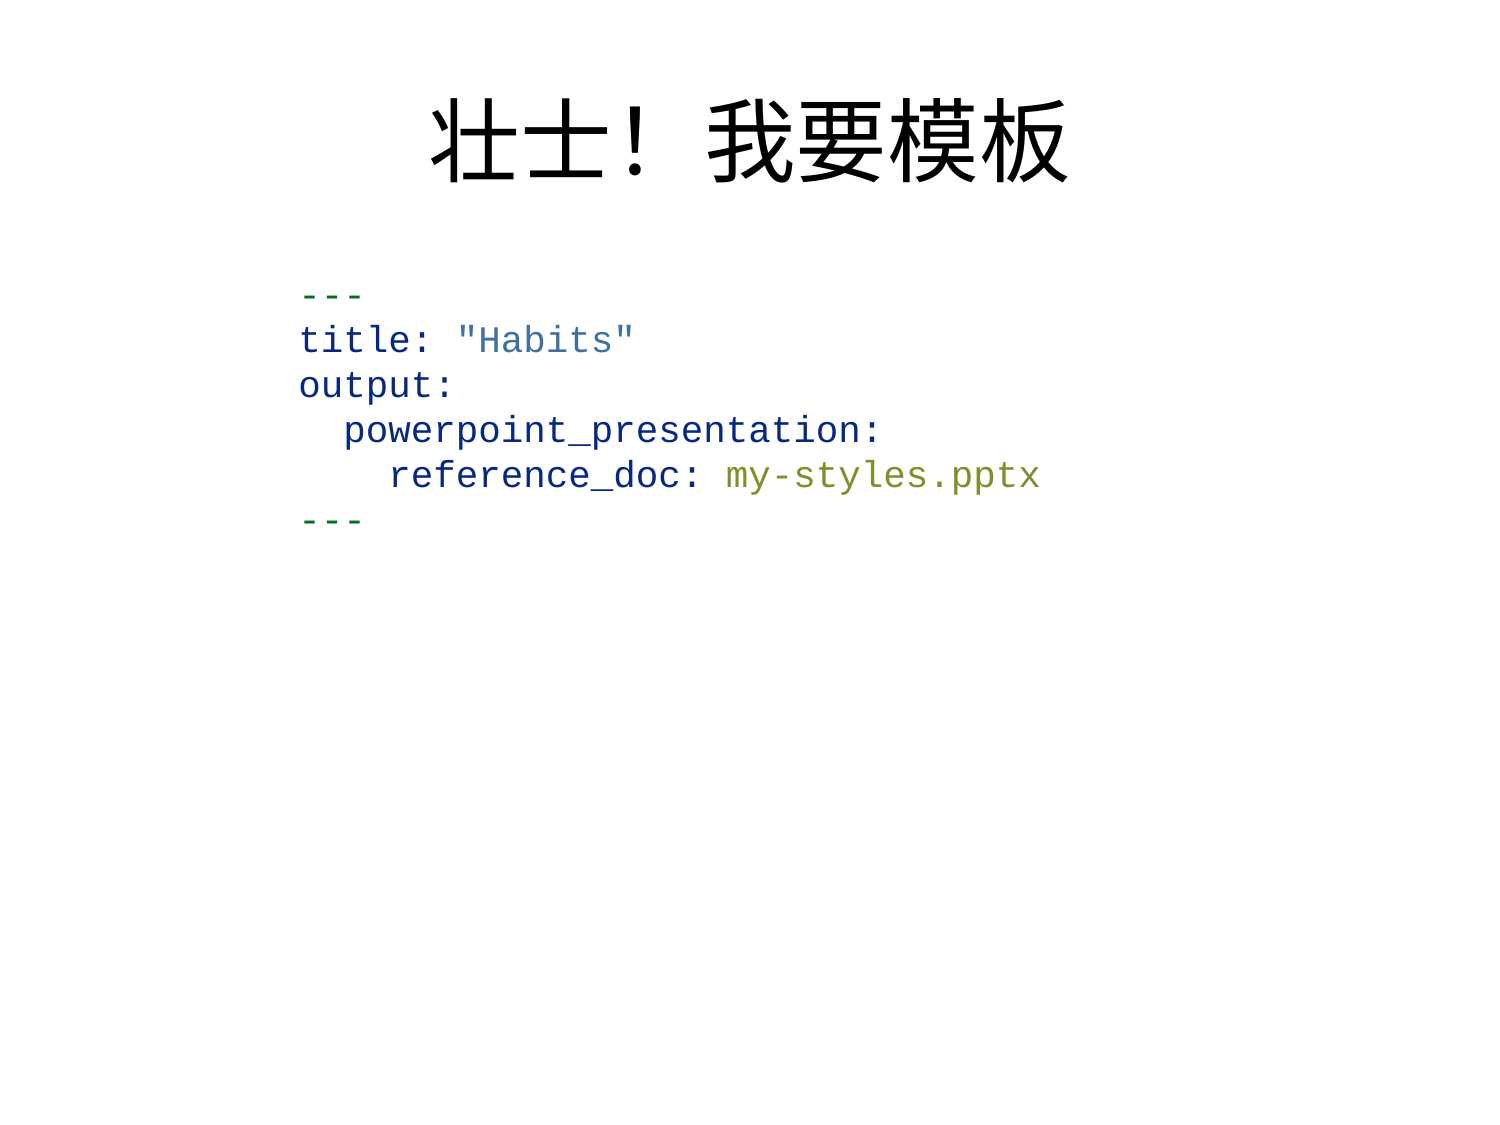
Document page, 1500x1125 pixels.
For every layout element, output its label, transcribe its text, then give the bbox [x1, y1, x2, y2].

title 壮士！我要模板 [75, 45, 1425, 233]
list --- title: "Habits" output: powerpoint_presentation: reference_doc: my-styles.pptx --- [75, 262, 1425, 1005]
